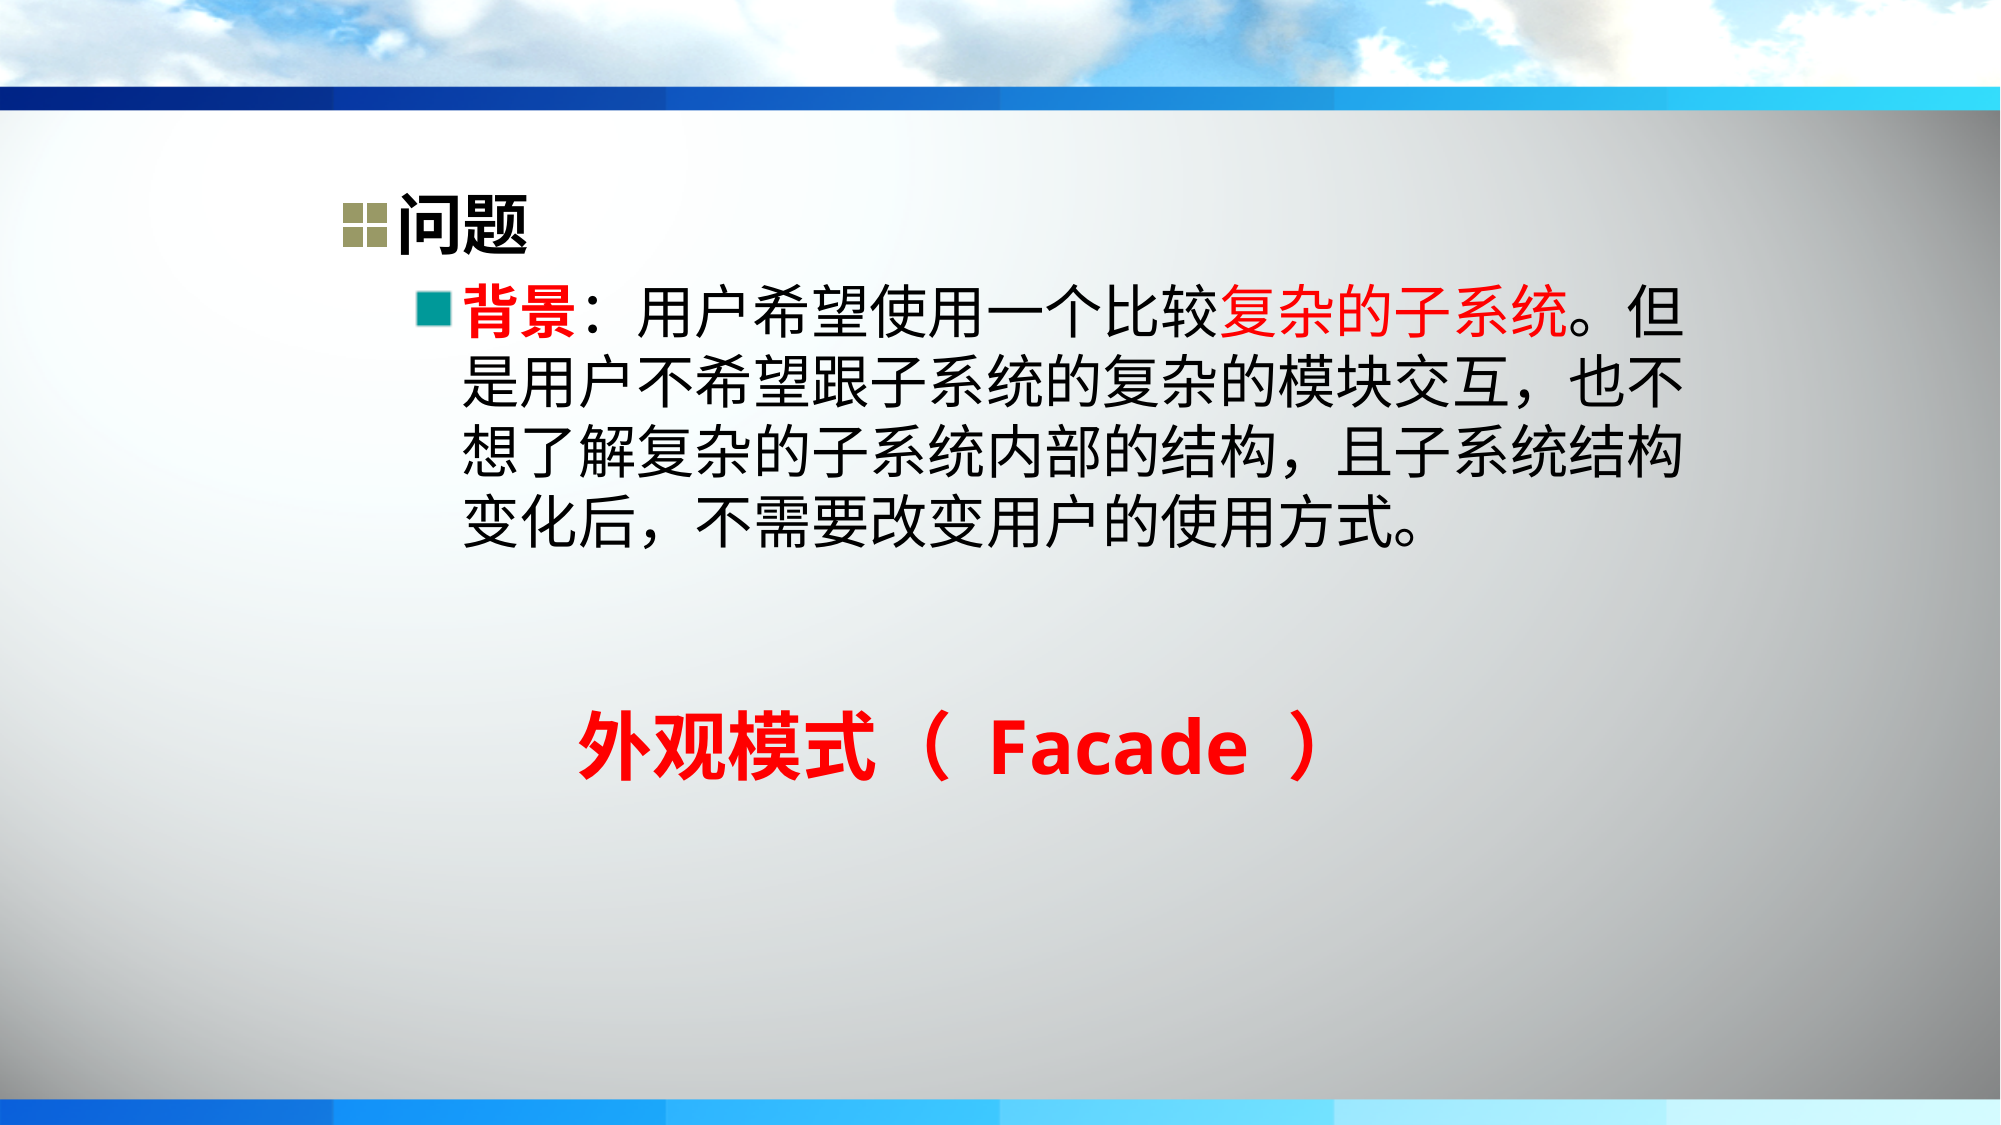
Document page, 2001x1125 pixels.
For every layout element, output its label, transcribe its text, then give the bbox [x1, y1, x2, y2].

list 问题 背景：用户希望使用一个比较复杂的子系统。但是用户不希望跟子系统的复杂的模块交互，也不想了解复杂的子系统内部的结构，且子系统结构变化后，不需要改变用户的使用方式。 [324, 175, 1709, 1055]
text_box 外观模式（ Facade ） [563, 692, 1377, 798]
picture [0, 0, 2001, 1125]
